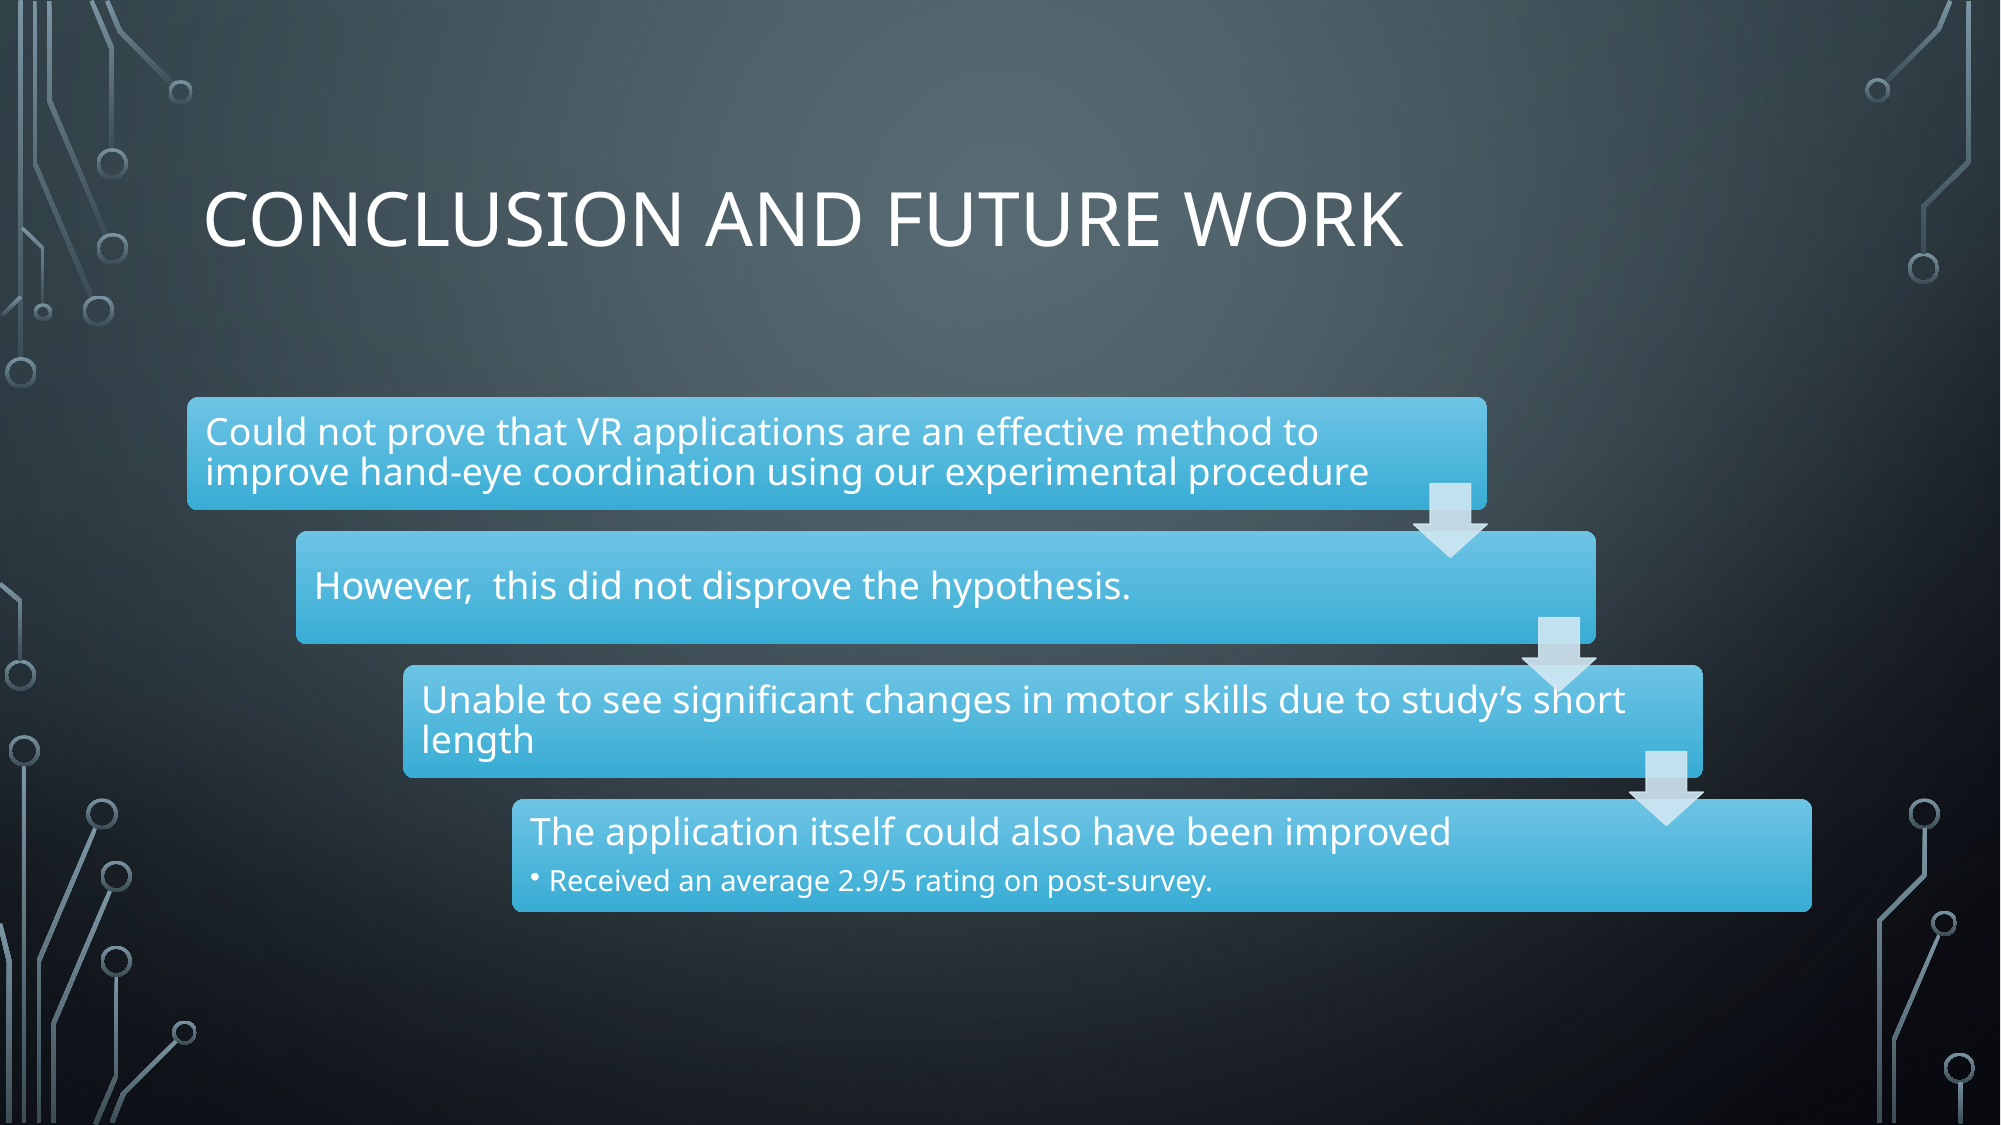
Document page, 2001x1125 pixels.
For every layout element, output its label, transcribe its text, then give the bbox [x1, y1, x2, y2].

title Conclusion and future work [187, 101, 1813, 344]
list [186, 396, 1813, 913]
